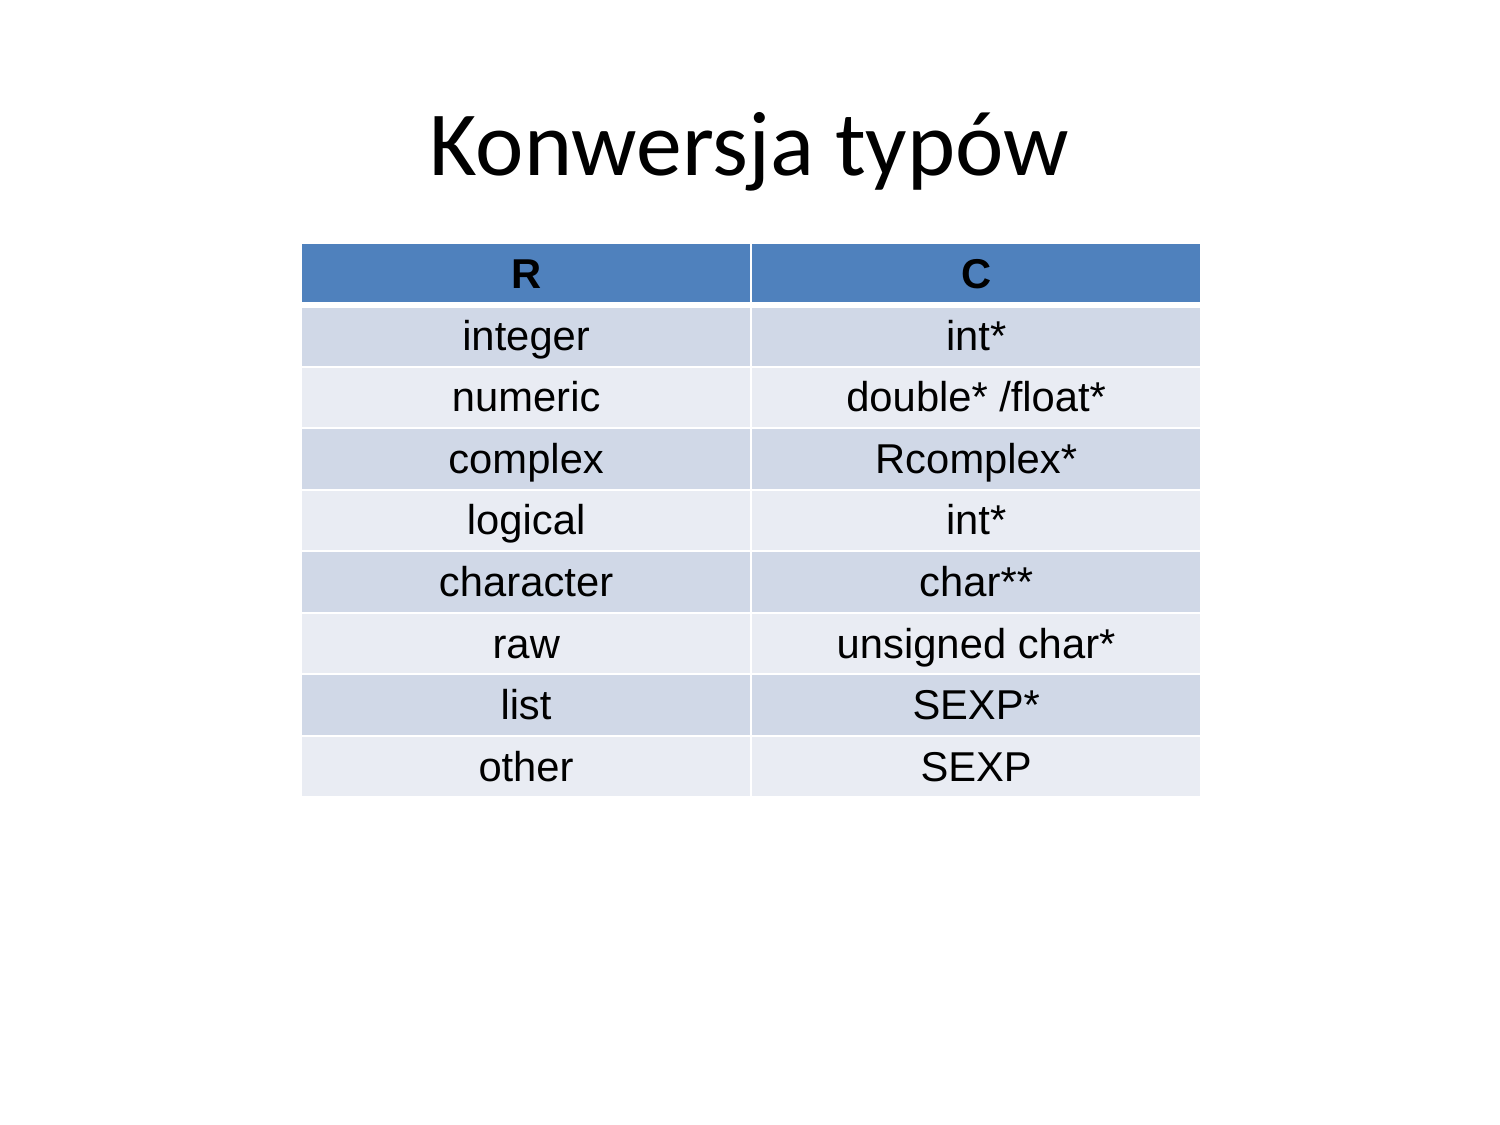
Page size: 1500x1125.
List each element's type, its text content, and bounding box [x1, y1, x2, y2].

table_cell complex [302, 429, 750, 489]
table_cell raw [302, 614, 750, 673]
table_cell int* [752, 308, 1200, 366]
table_header C [752, 244, 1200, 302]
table_cell unsigned char* [752, 614, 1200, 673]
table_cell other [302, 737, 750, 796]
table_cell SEXP* [752, 675, 1200, 735]
table_cell char** [752, 552, 1200, 612]
table_header R [302, 244, 750, 302]
table_cell double* /float* [752, 368, 1200, 427]
table_cell logical [302, 491, 750, 550]
table_cell numeric [302, 368, 750, 427]
table_cell integer [302, 308, 750, 366]
title Konwersja typów [75, 45, 1425, 233]
table_cell list [302, 675, 750, 735]
table_cell int* [752, 491, 1200, 550]
table_cell Rcomplex* [752, 429, 1200, 489]
table_cell SEXP [752, 737, 1200, 796]
table_cell character [302, 552, 750, 612]
